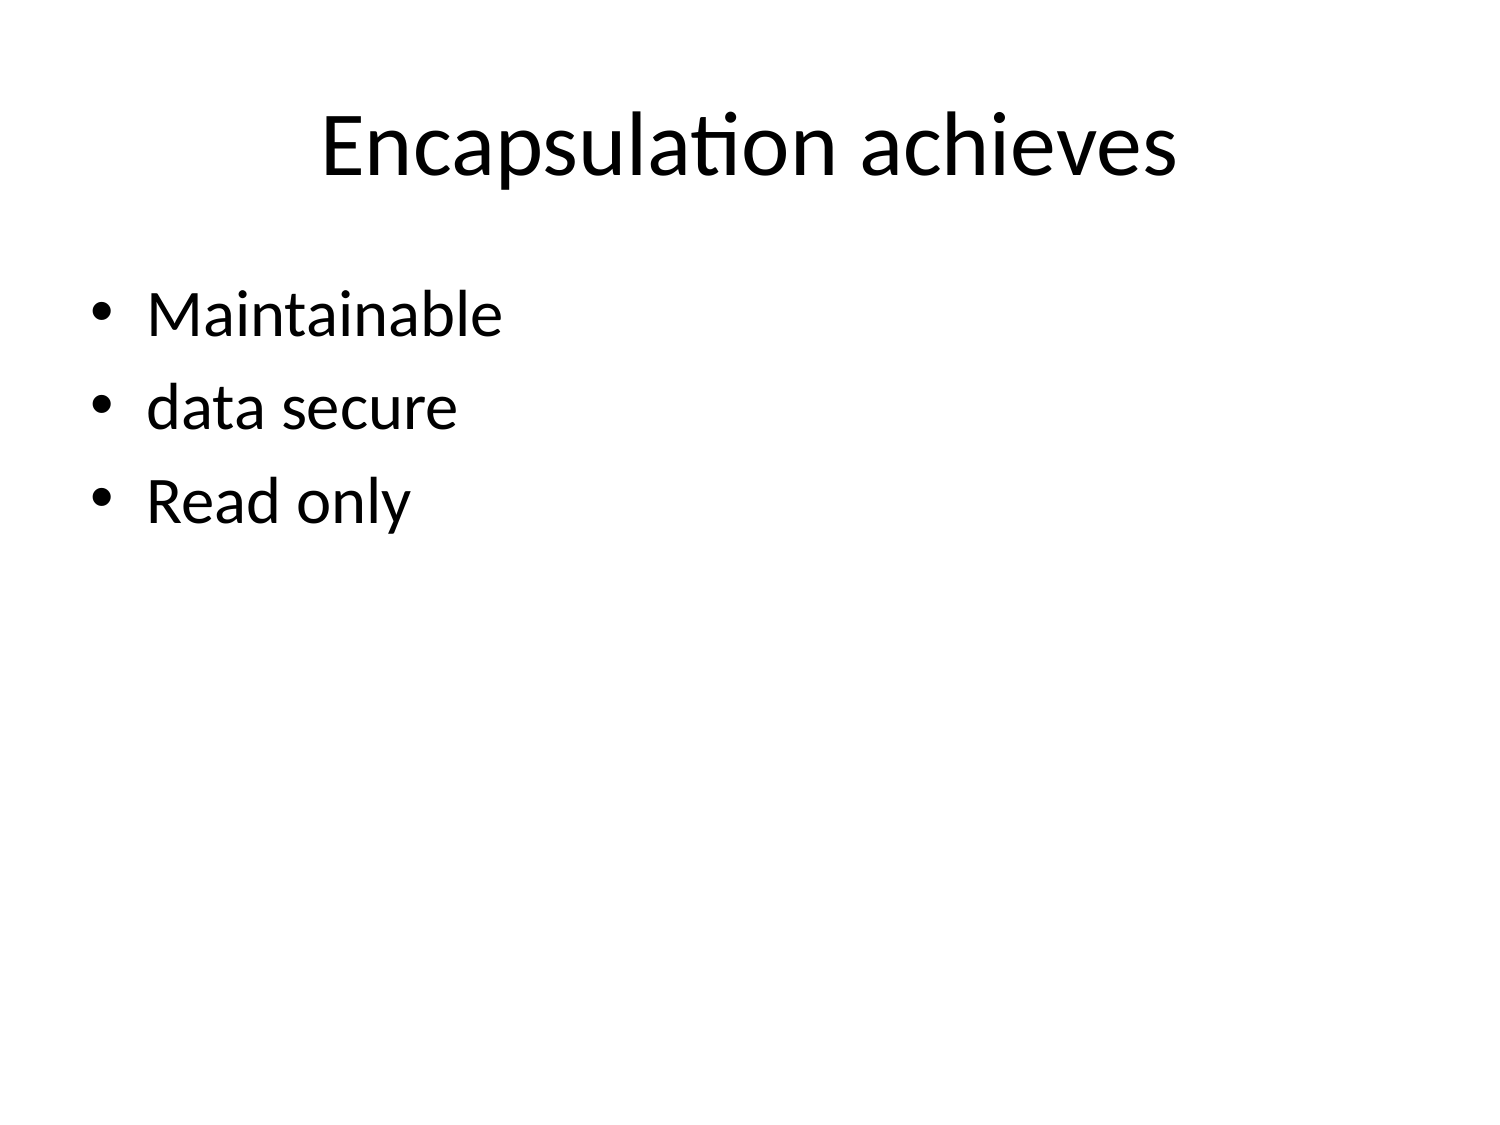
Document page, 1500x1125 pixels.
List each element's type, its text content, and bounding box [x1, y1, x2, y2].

title Encapsulation achieves [75, 45, 1425, 233]
list Maintainable data secure Read only [75, 262, 1425, 1005]
